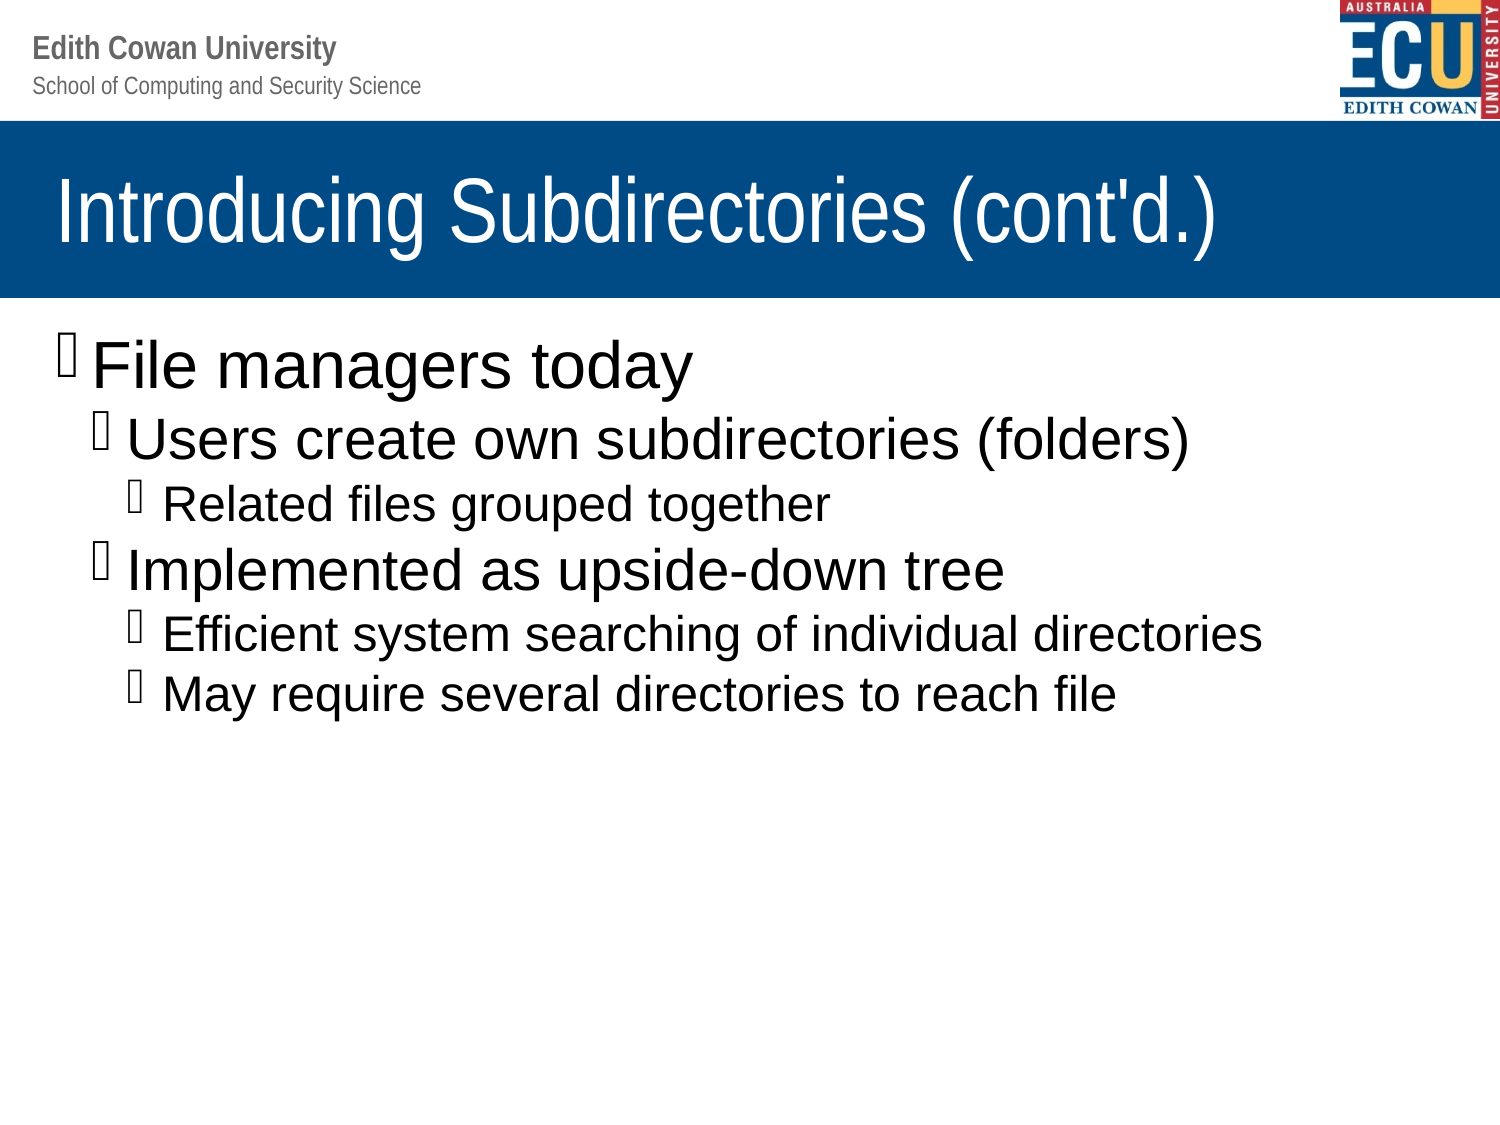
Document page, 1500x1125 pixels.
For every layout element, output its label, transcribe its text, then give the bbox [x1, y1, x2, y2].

picture [1340, 0, 1500, 119]
text_box File managers today Users create own subdirectories (folders) Related files grouped together Implemented as upside-down tree Efficient system searching of individual directories May require several directories to reach file [41, 314, 1459, 1083]
text_box Introducing Subdirectories (cont'd.) [41, 123, 1459, 288]
